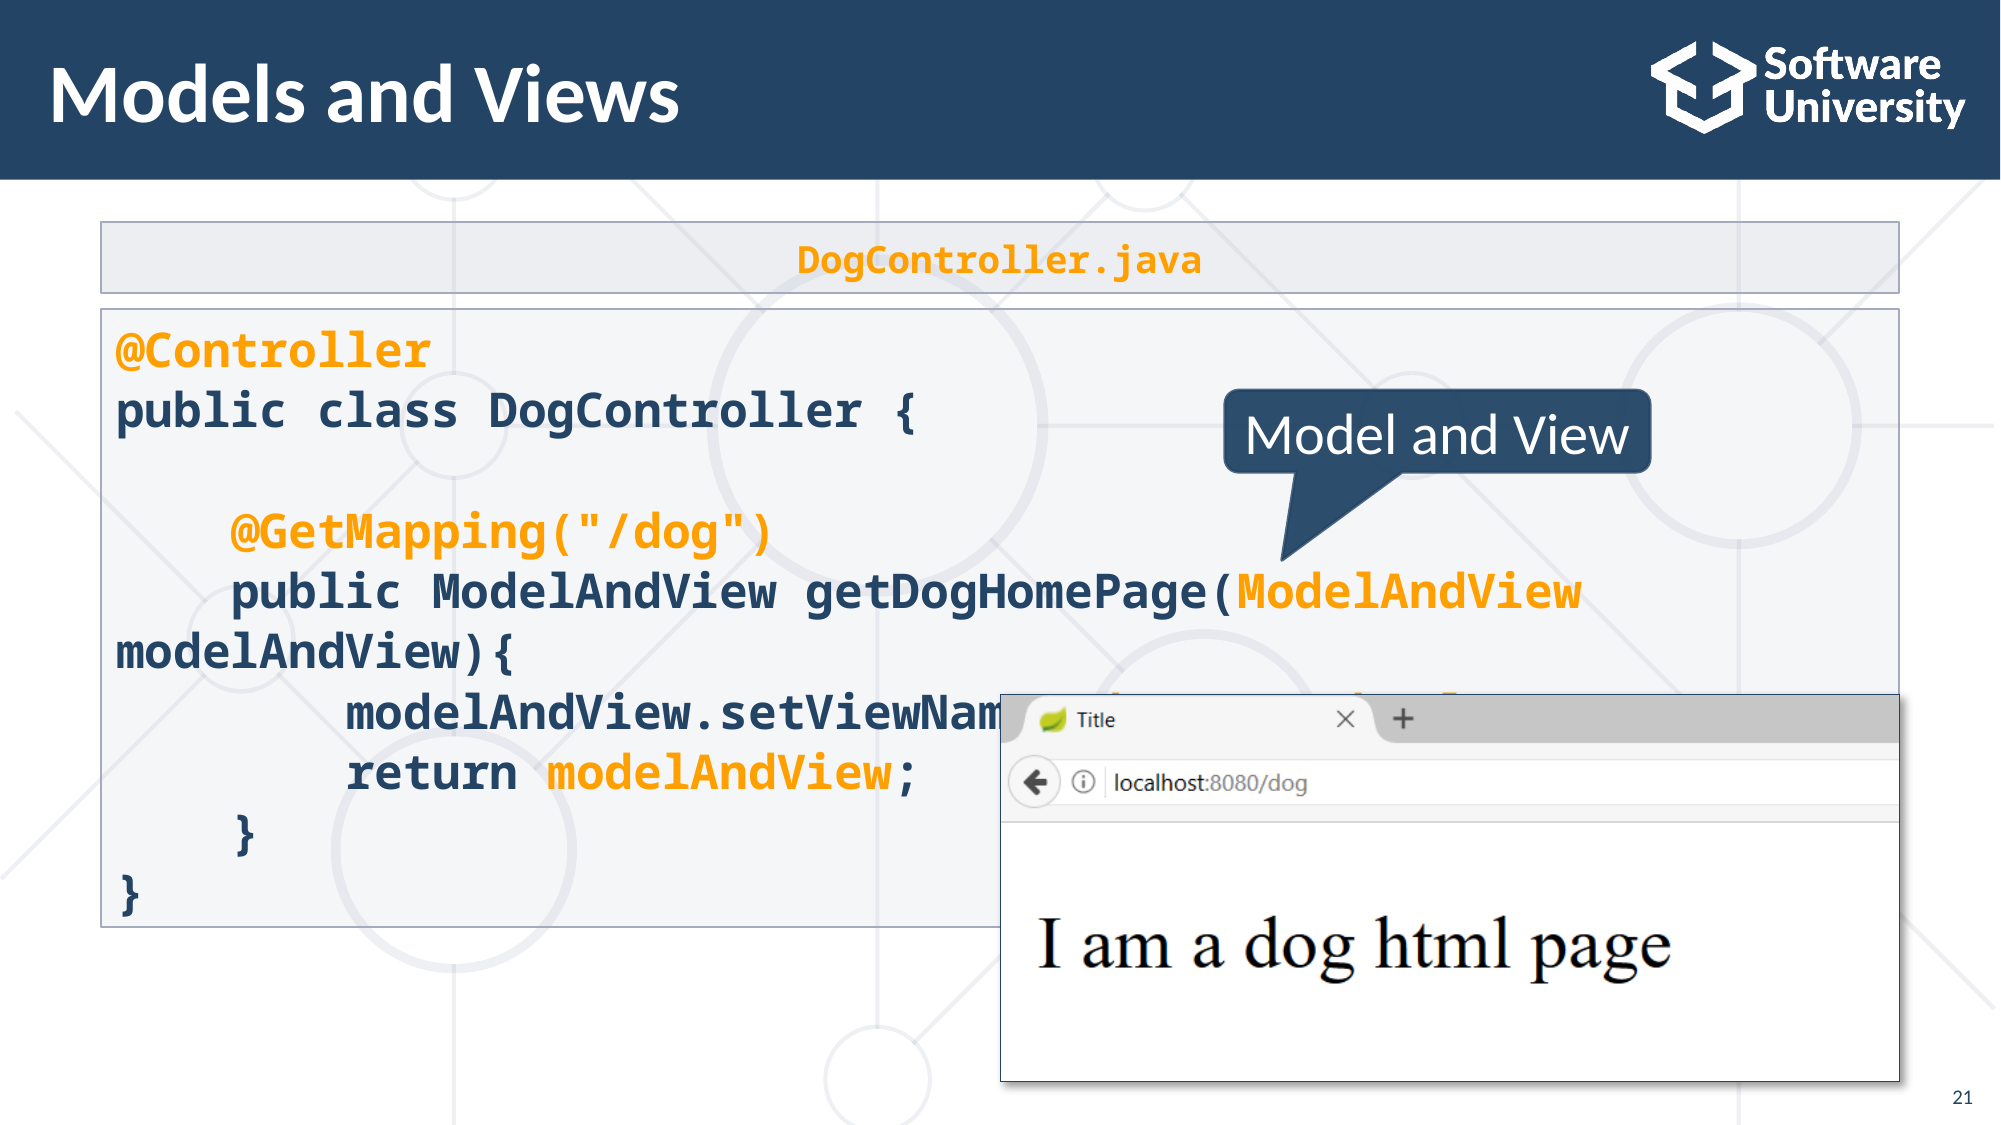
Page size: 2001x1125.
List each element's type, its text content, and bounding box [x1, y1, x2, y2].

text_box DogController.java [101, 221, 1899, 293]
picture [1651, 41, 1966, 134]
text_box Model and View [1222, 388, 1653, 562]
slide_number 21 [1927, 1067, 1989, 1117]
text_box @Controller public class DogController { @GetMapping("/dog") public ModelAndView getDogHomePage(ModelAndView modelAndView){ modelAndView.setViewName("dog-page.html"); return modelAndView; } } [101, 309, 1899, 927]
picture [999, 694, 1901, 1082]
title Models and Views [31, 16, 1625, 162]
